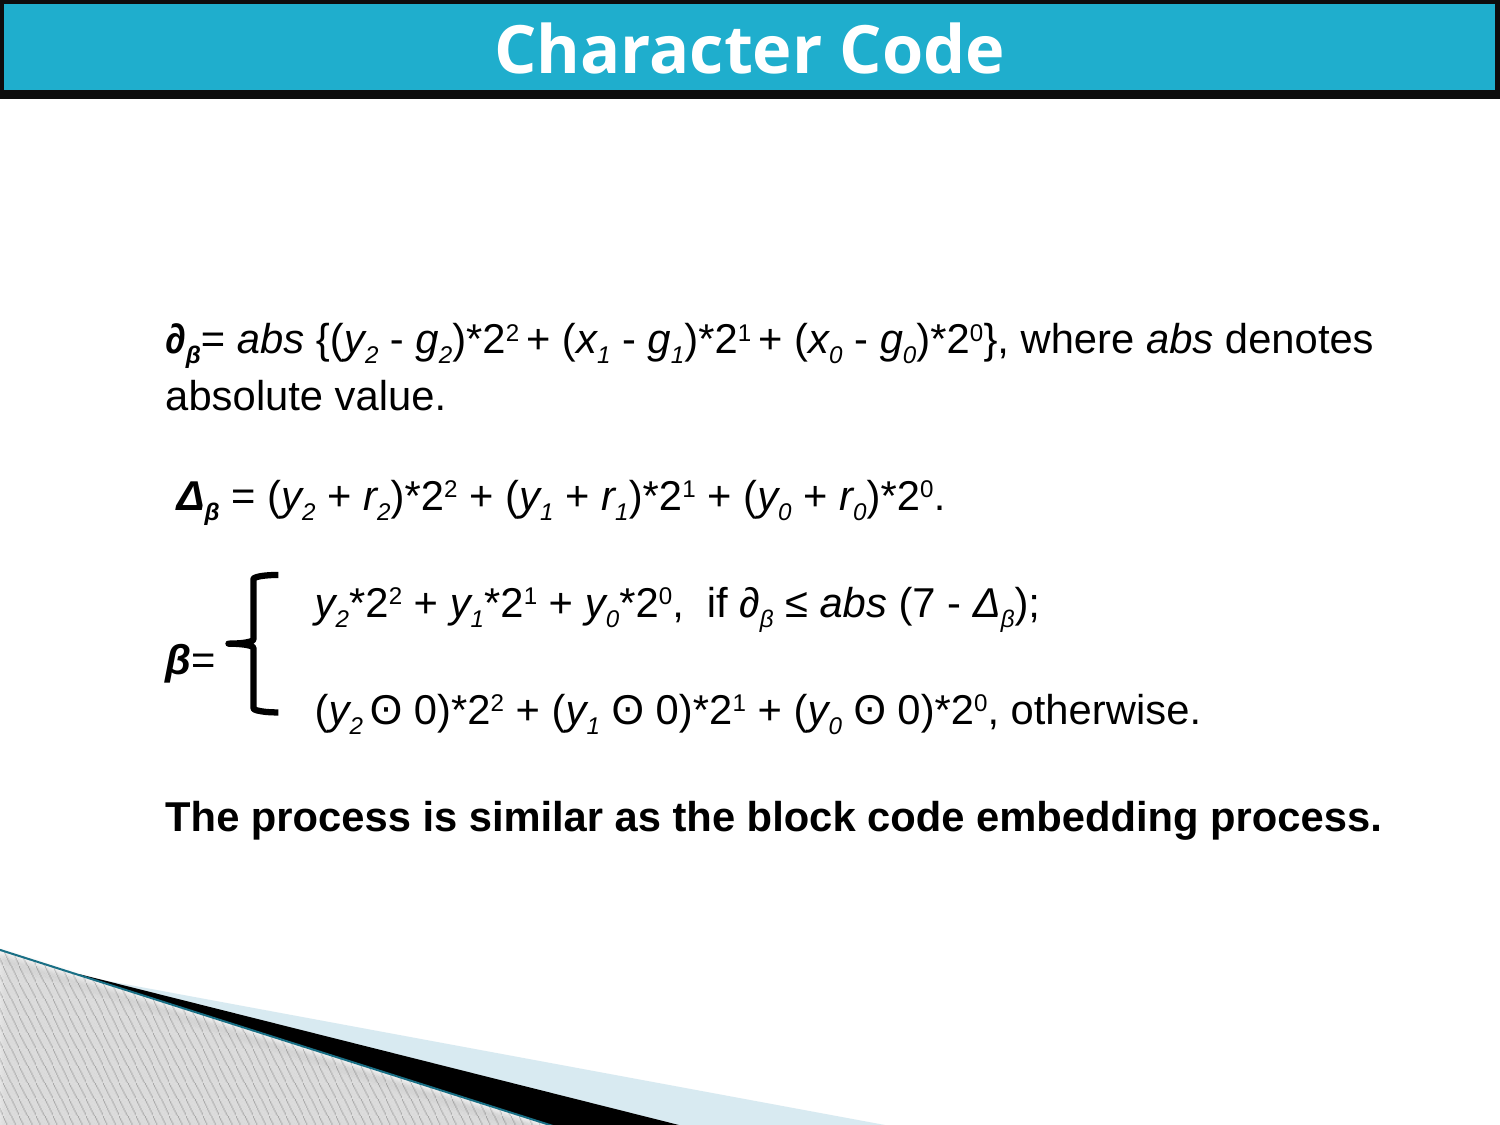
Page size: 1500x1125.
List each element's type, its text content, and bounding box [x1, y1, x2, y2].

text_box [227, 574, 279, 714]
text_box ∂β= abs {(y2 - g2)*22 + (x1 - g1)*21 + (x0 - g0)*20}, where abs denotes absolute value. Δβ = (y2 + r2)*22 + (y1 + r1)*21 + (y0 + r0)*20. y2*22 + y1*21 + y0*20, if ∂β ≤ abs (7 - Δβ); β= (y2 ʘ 0)*22 + (y1 ʘ 0)*21 + (y0 ʘ 0)*20, otherwise. The process is similar as the block code embedding process. [150, 304, 1413, 897]
text_box Character Code [0, 0, 1500, 99]
